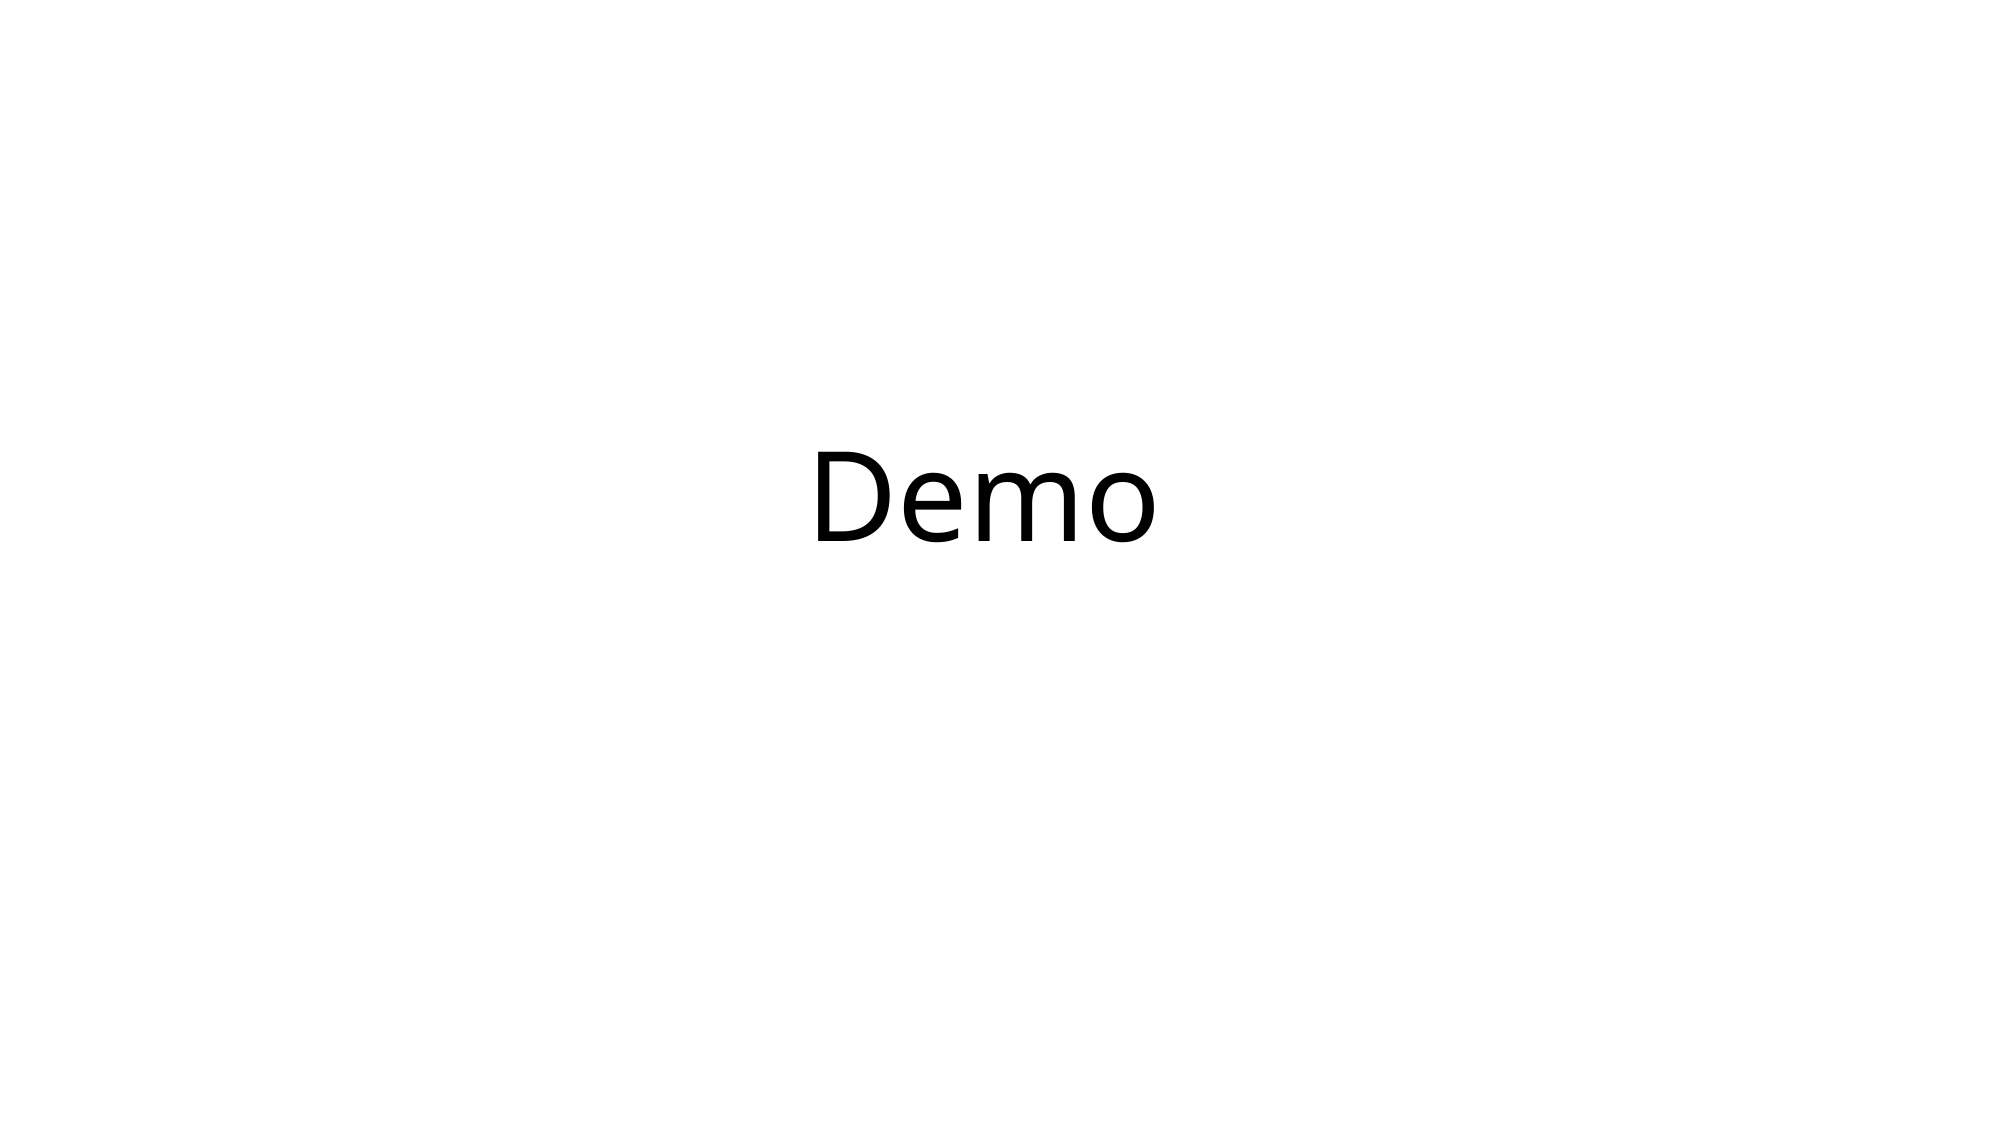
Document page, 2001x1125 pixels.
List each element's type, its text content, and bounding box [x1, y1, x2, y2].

title Demo [249, 184, 1750, 576]
